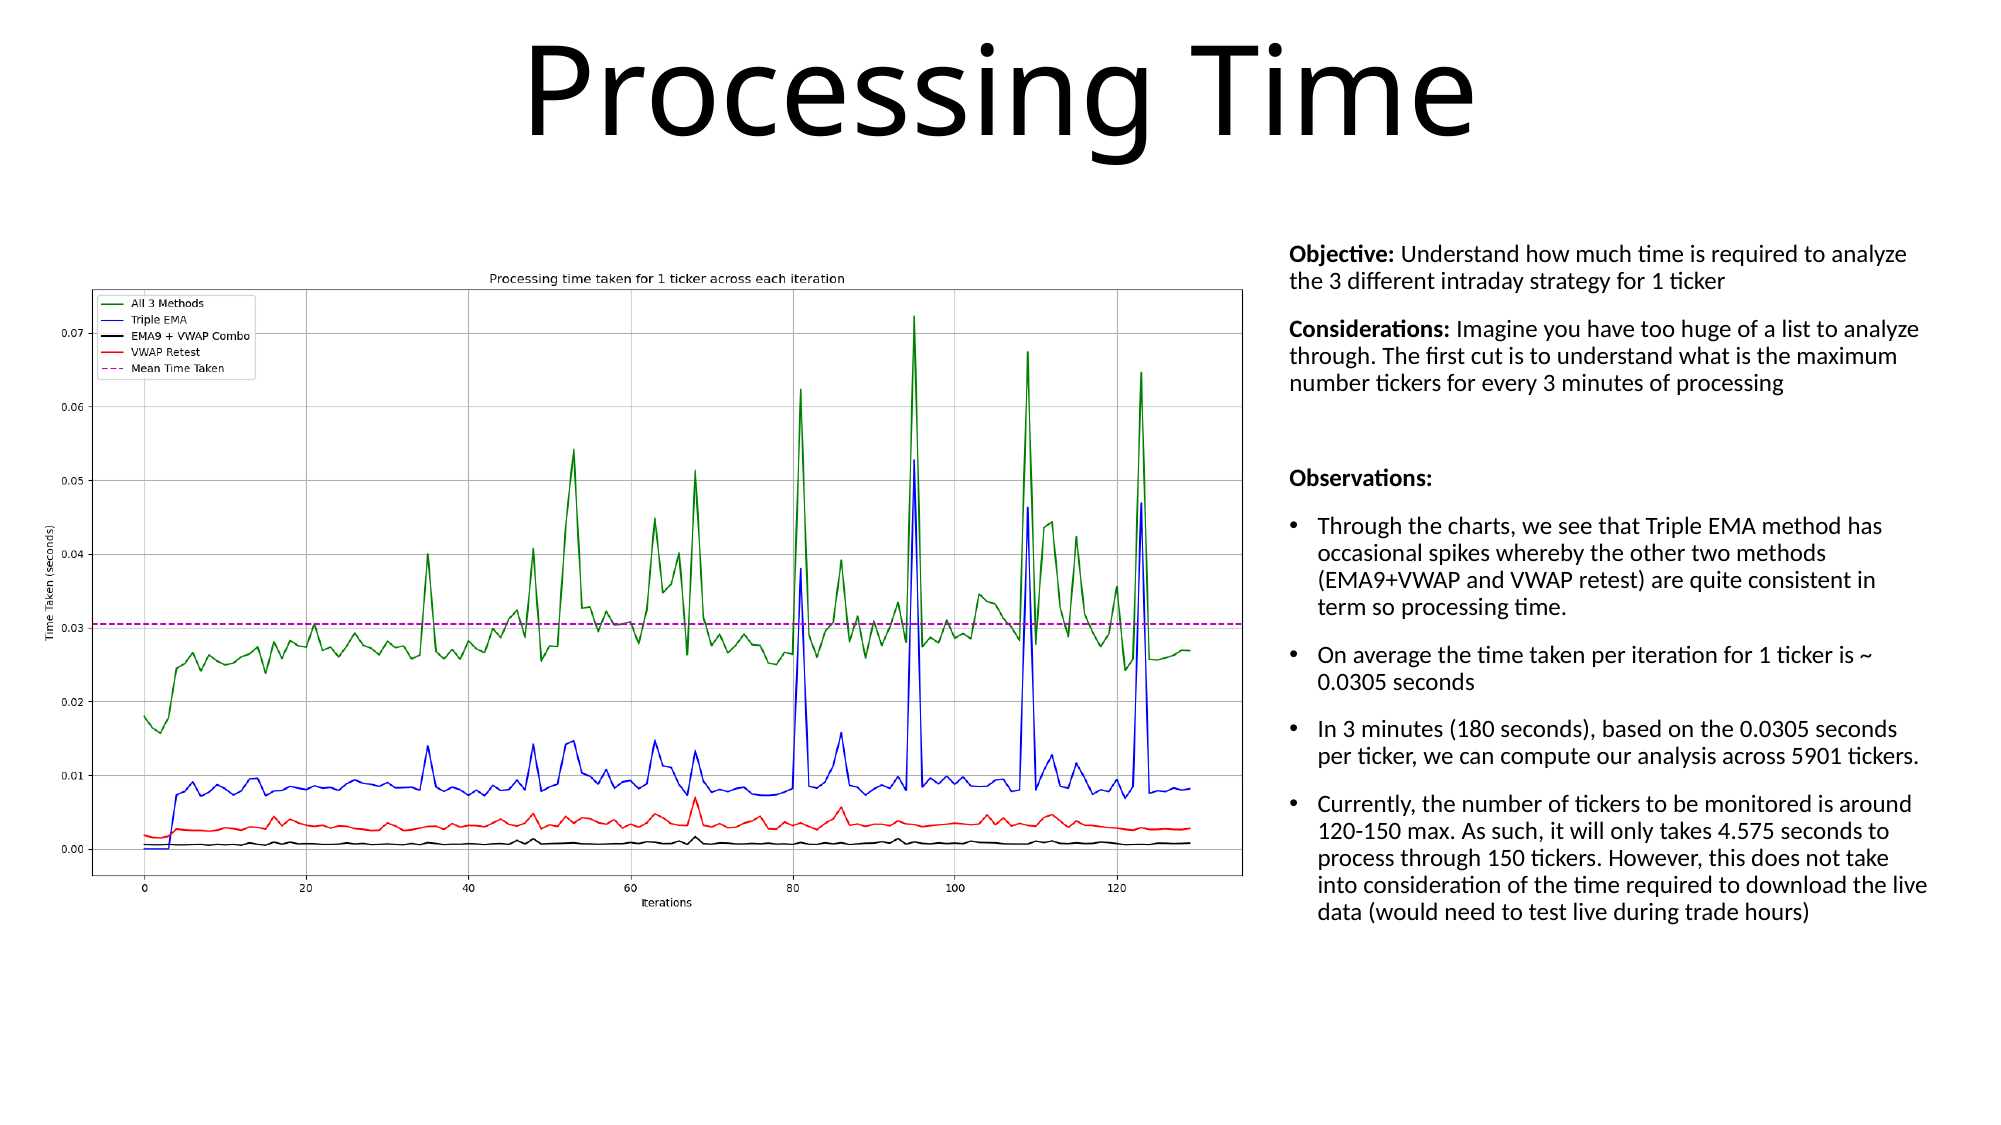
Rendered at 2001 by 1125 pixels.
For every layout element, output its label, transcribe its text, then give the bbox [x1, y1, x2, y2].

title Processing Time [249, 9, 1750, 170]
picture [25, 262, 1275, 917]
subtitle Objective: Understand how much time is required to analyze the 3 different intraday strategy for 1 ticker Considerations: Imagine you have too huge of a list to analyze through. The first cut is to understand what is the maximum number tickers for every 3 minutes of processing Observations: Through the charts, we see that Triple EMA method has occasional spikes whereby the other two methods (EMA9+VWAP and VWAP retest) are quite consistent in term so processing time. On average the time taken per iteration for 1 ticker is ~ 0.0305 seconds In 3 minutes (180 seconds), based on the 0.0305 seconds per ticker, we can compute our analysis across 5901 tickers. Currently, the number of tickers to be monitored is around 120-150 max. As such, it will only takes 4.575 seconds to process through 150 tickers. However, this does not take into consideration of the time required to download the live data (would need to test live during trade hours) [1274, 233, 1945, 946]
